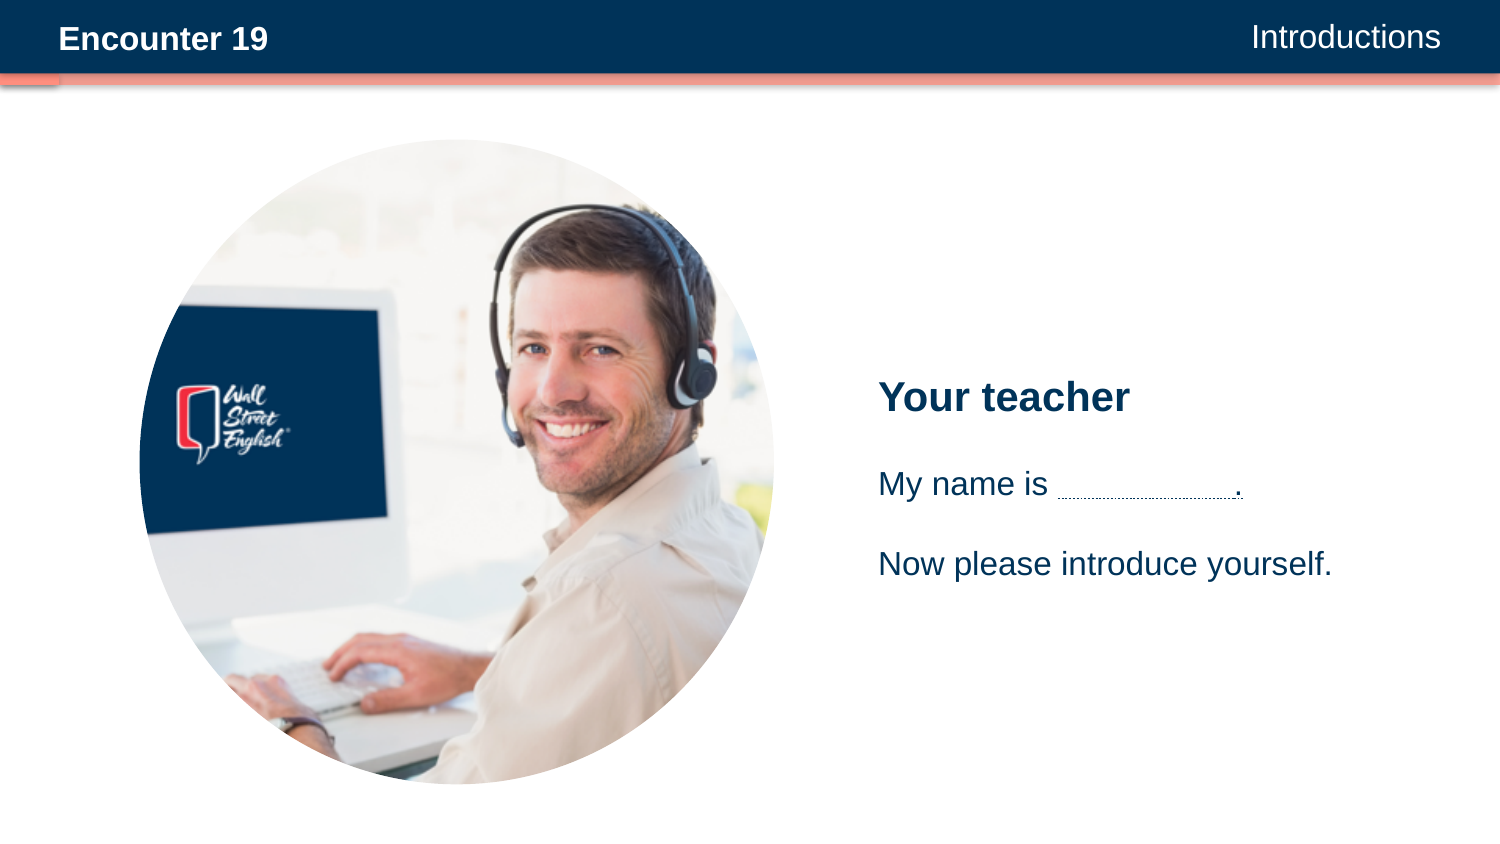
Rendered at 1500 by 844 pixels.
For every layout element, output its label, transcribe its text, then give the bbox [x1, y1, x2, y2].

text_box Encounter 19 [58, 17, 907, 58]
text_box [0, 0, 1500, 72]
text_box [0, 72, 1500, 86]
picture [139, 139, 775, 785]
text_box Your teacher [878, 369, 1442, 420]
text_box Introductions [912, 14, 1442, 55]
text_box My name is . Now please introduce yourself. [878, 462, 1440, 659]
